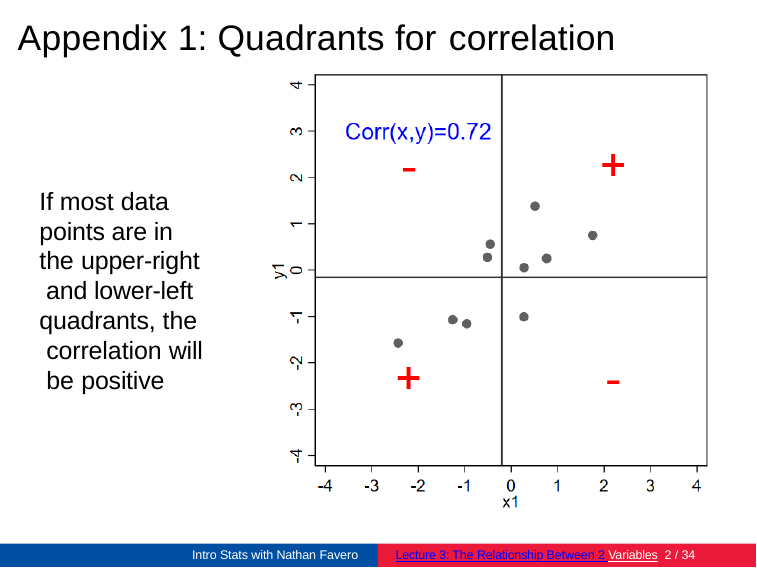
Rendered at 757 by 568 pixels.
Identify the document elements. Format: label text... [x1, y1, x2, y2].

title Appendix 1: Quadrants for correlation [15, 12, 620, 110]
text_box [250, 57, 724, 530]
footer Intro Stats with Nathan Favero [189, 546, 363, 568]
text_box [0, 543, 377, 567]
text_box Lecture 3: The Relationship Between 2 Variables 2 / 34 [393, 546, 722, 563]
text_box If most data points are in the upper-right and lower-left quadrants, the correlation will be positive [37, 183, 204, 395]
text_box [377, 543, 756, 567]
